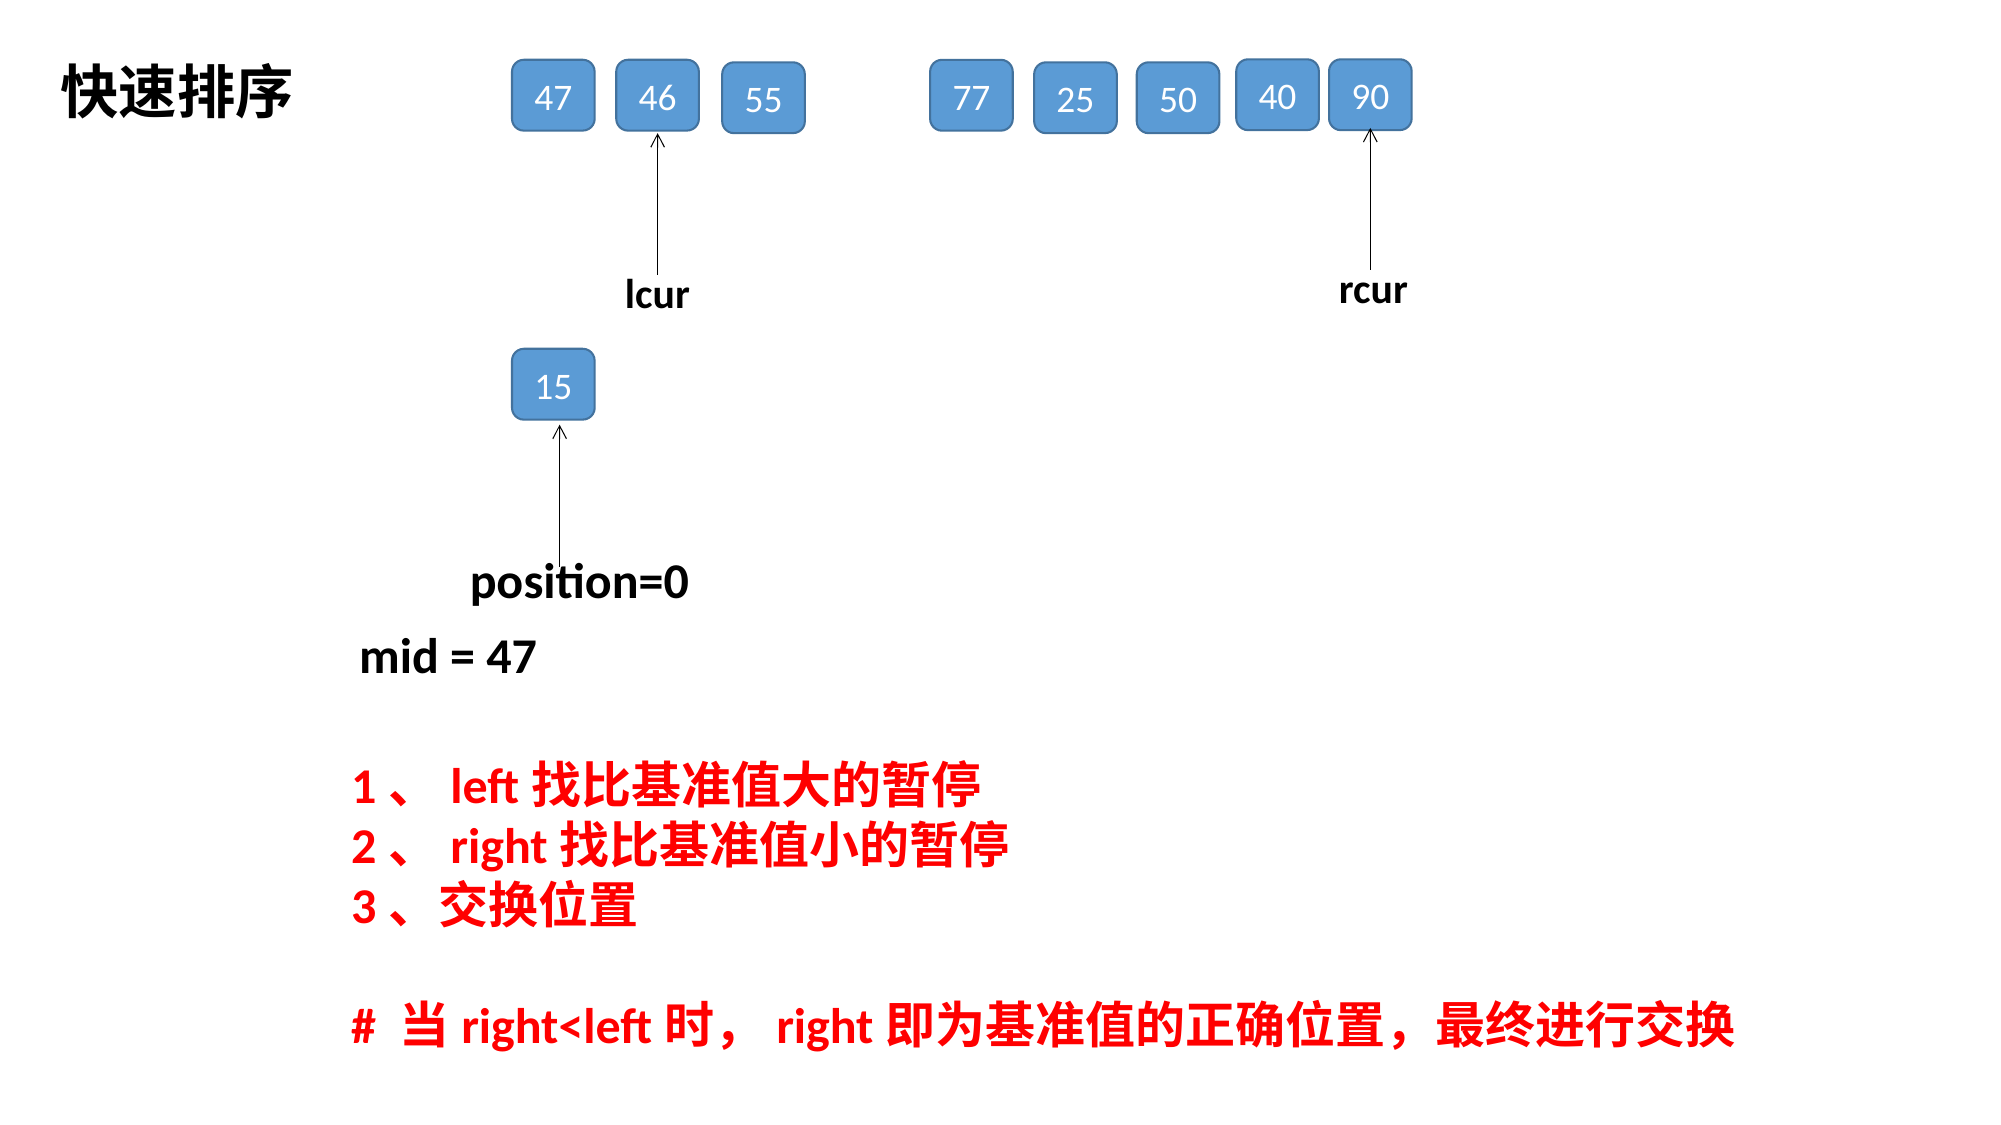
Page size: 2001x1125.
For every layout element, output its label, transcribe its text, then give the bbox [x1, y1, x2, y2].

text_box mid = 47 [344, 616, 552, 692]
text_box 快速排序 [45, 47, 309, 133]
text_box 47 [510, 58, 596, 132]
text_box 25 [1033, 61, 1118, 135]
text_box position=0 [455, 541, 824, 616]
text_box 1、left找比基准值大的暂停 2、right找比基准值小的暂停 3、交换位置 # 当right<left时，right即为基准值的正确位置，最终进行交换 [336, 745, 1751, 1061]
text_box 15 [510, 347, 596, 421]
text_box 55 [721, 61, 806, 135]
text_box 90 [1328, 58, 1413, 132]
text_box lcur [610, 259, 723, 325]
text_box 46 [615, 58, 700, 132]
text_box 40 [1235, 58, 1320, 132]
text_box rcur [1324, 254, 1423, 320]
text_box 50 [1135, 61, 1221, 135]
text_box 77 [929, 58, 1014, 132]
